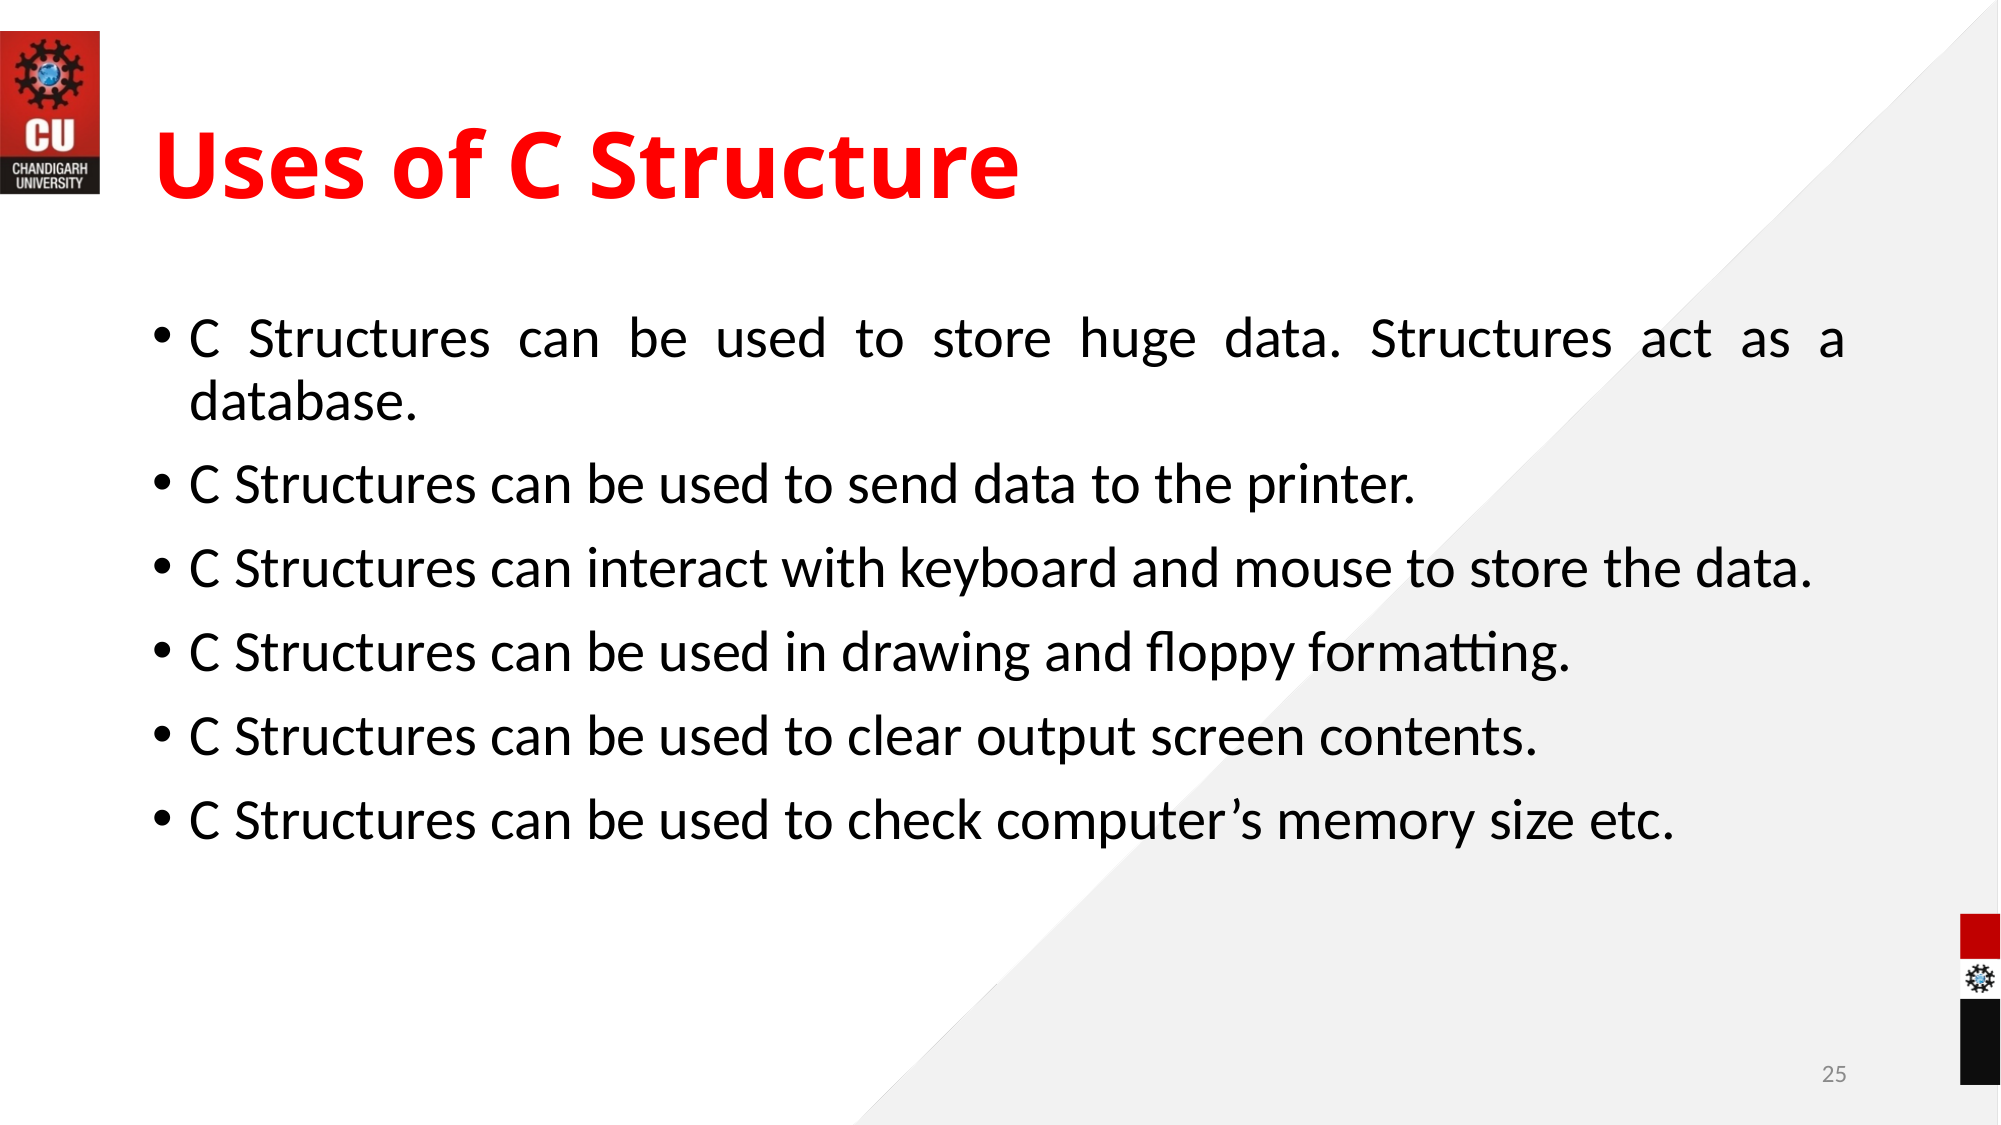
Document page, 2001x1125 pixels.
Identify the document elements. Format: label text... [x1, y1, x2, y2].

list C Structures can be used to store huge data. Structures act as a database. C Structures can be used to send data to the printer. C Structures can interact with keyboard and mouse to store the data. C Structures can be used in drawing and floppy formatting. C Structures can be used to clear output screen contents. C Structures can be used to check computer’s memory size etc. [137, 299, 1863, 1014]
picture [0, 0, 2001, 1125]
slide_number 25 [1412, 1042, 1863, 1103]
title Uses of C Structure [137, 59, 1863, 278]
